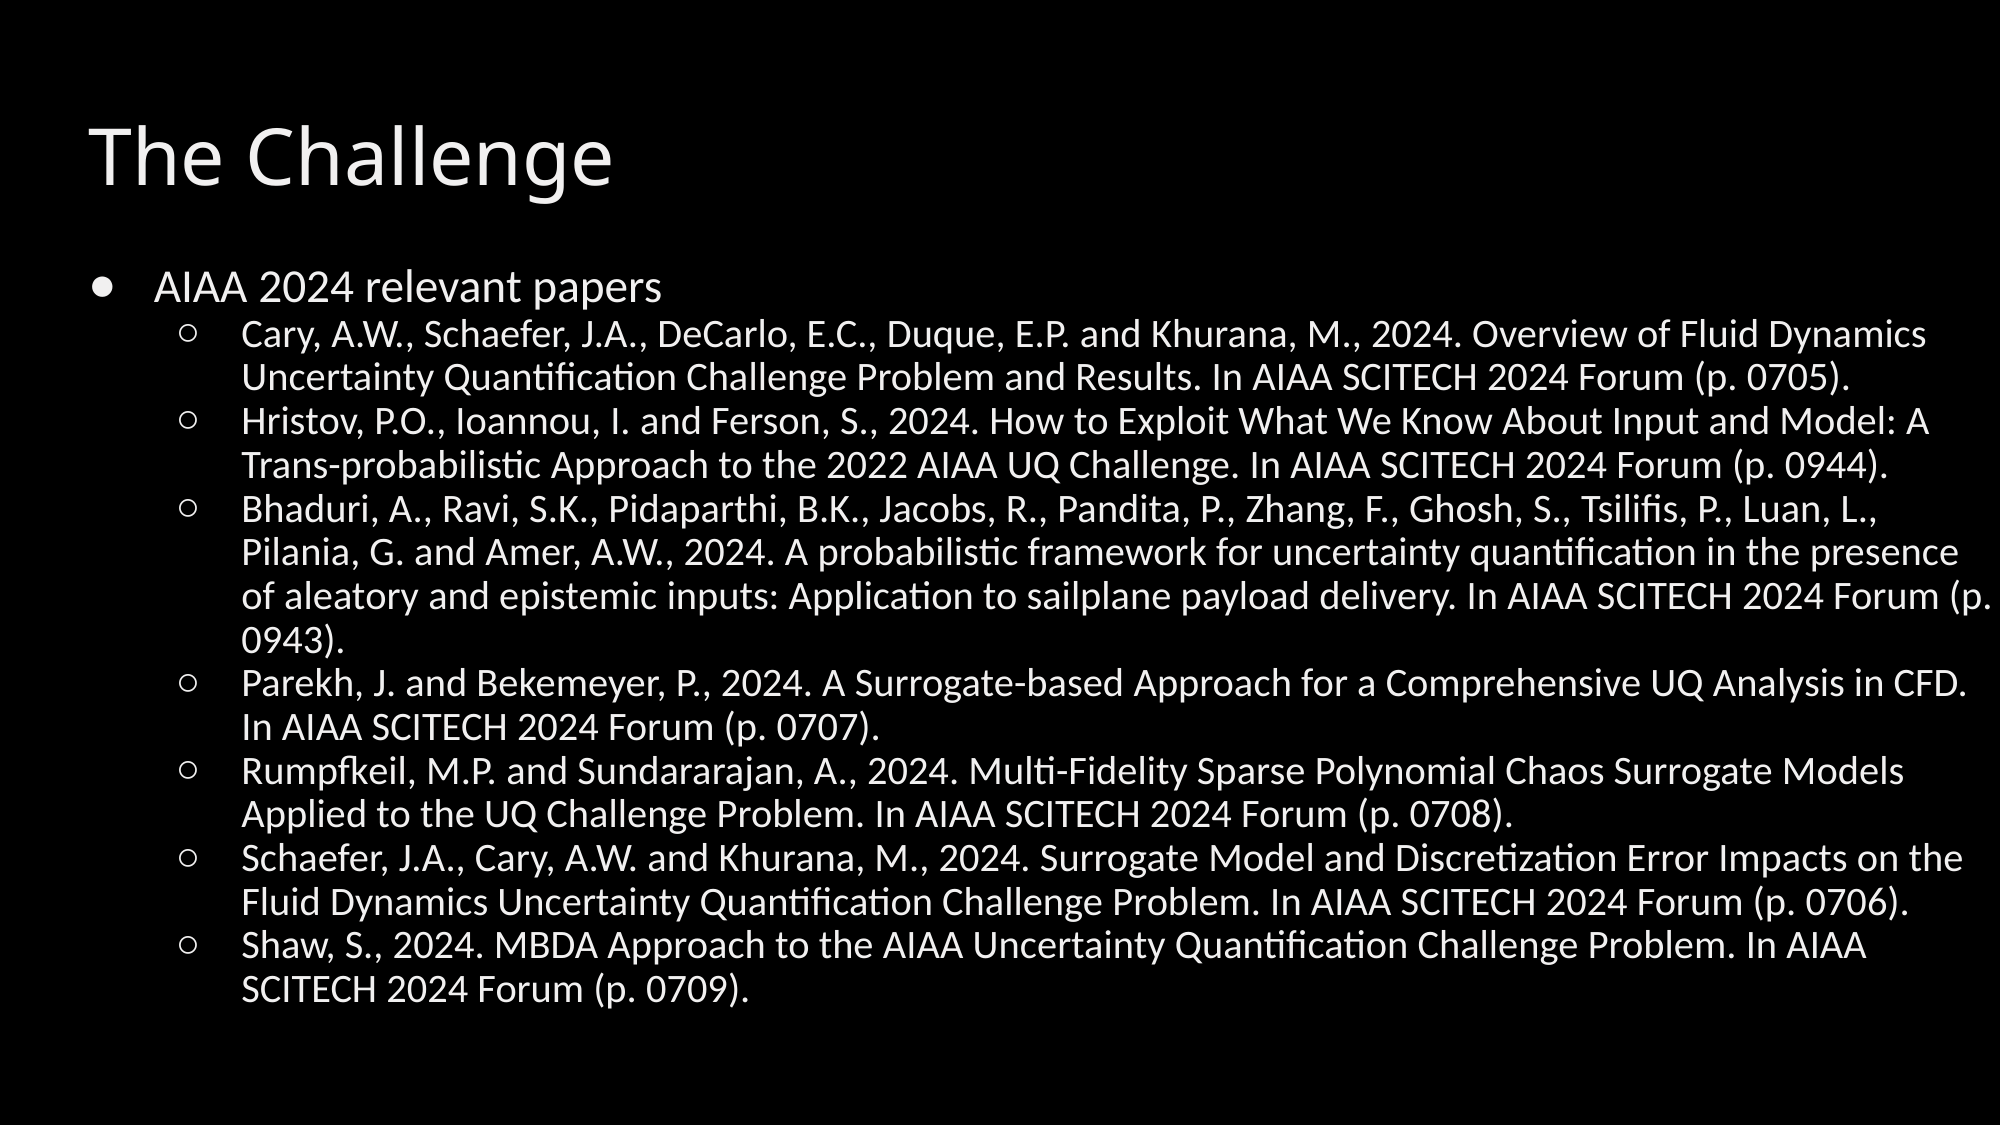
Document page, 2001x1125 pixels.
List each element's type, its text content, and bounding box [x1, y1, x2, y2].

title The Challenge [68, 97, 1932, 223]
list AIAA 2024 relevant papers Cary, A.W., Schaefer, J.A., DeCarlo, E.C., Duque, E.P. and Khurana, M., 2024. Overview of Fluid Dynamics Uncertainty Quantification Challenge Problem and Results. In AIAA SCITECH 2024 Forum (p. 0705). Hristov, P.O., Ioannou, I. and Ferson, S., 2024. How to Exploit What We Know About Input and Model: A Trans-probabilistic Approach to the 2022 AIAA UQ Challenge. In AIAA SCITECH 2024 Forum (p. 0944). Bhaduri, A., Ravi, S.K., Pidaparthi, B.K., Jacobs, R., Pandita, P., Zhang, F., Ghosh, S., Tsilifis, P., Luan, L., Pilania, G. and Amer, A.W., 2024. A probabilistic framework for uncertainty quantification in the presence of aleatory and epistemic inputs: Application to sailplane payload delivery. In AIAA SCITECH 2024 Forum (p. 0943). Parekh, J. and Bekemeyer, P., 2024. A Surrogate-based Approach for a Comprehensive UQ Analysis in CFD. In AIAA SCITECH 2024 Forum (p. 0707). Rumpfkeil, M.P. and Sundararajan, A., 2024. Multi-Fidelity Sparse Polynomial Chaos Surrogate Models Applied to the UQ Challenge Problem. In AIAA SCITECH 2024 Forum (p. 0708). Schaefer, J.A., Cary, A.W. and Khurana, M., 2024. Surrogate Model and Discretization Error Impacts on the Fluid Dynamics Uncertainty Quantification Challenge Problem. In AIAA SCITECH 2024 Forum (p. 0706). Shaw, S., 2024. MBDA Approach to the AIAA Uncertainty Quantification Challenge Problem. In AIAA SCITECH 2024 Forum (p. 0709). [68, 241, 2000, 1075]
